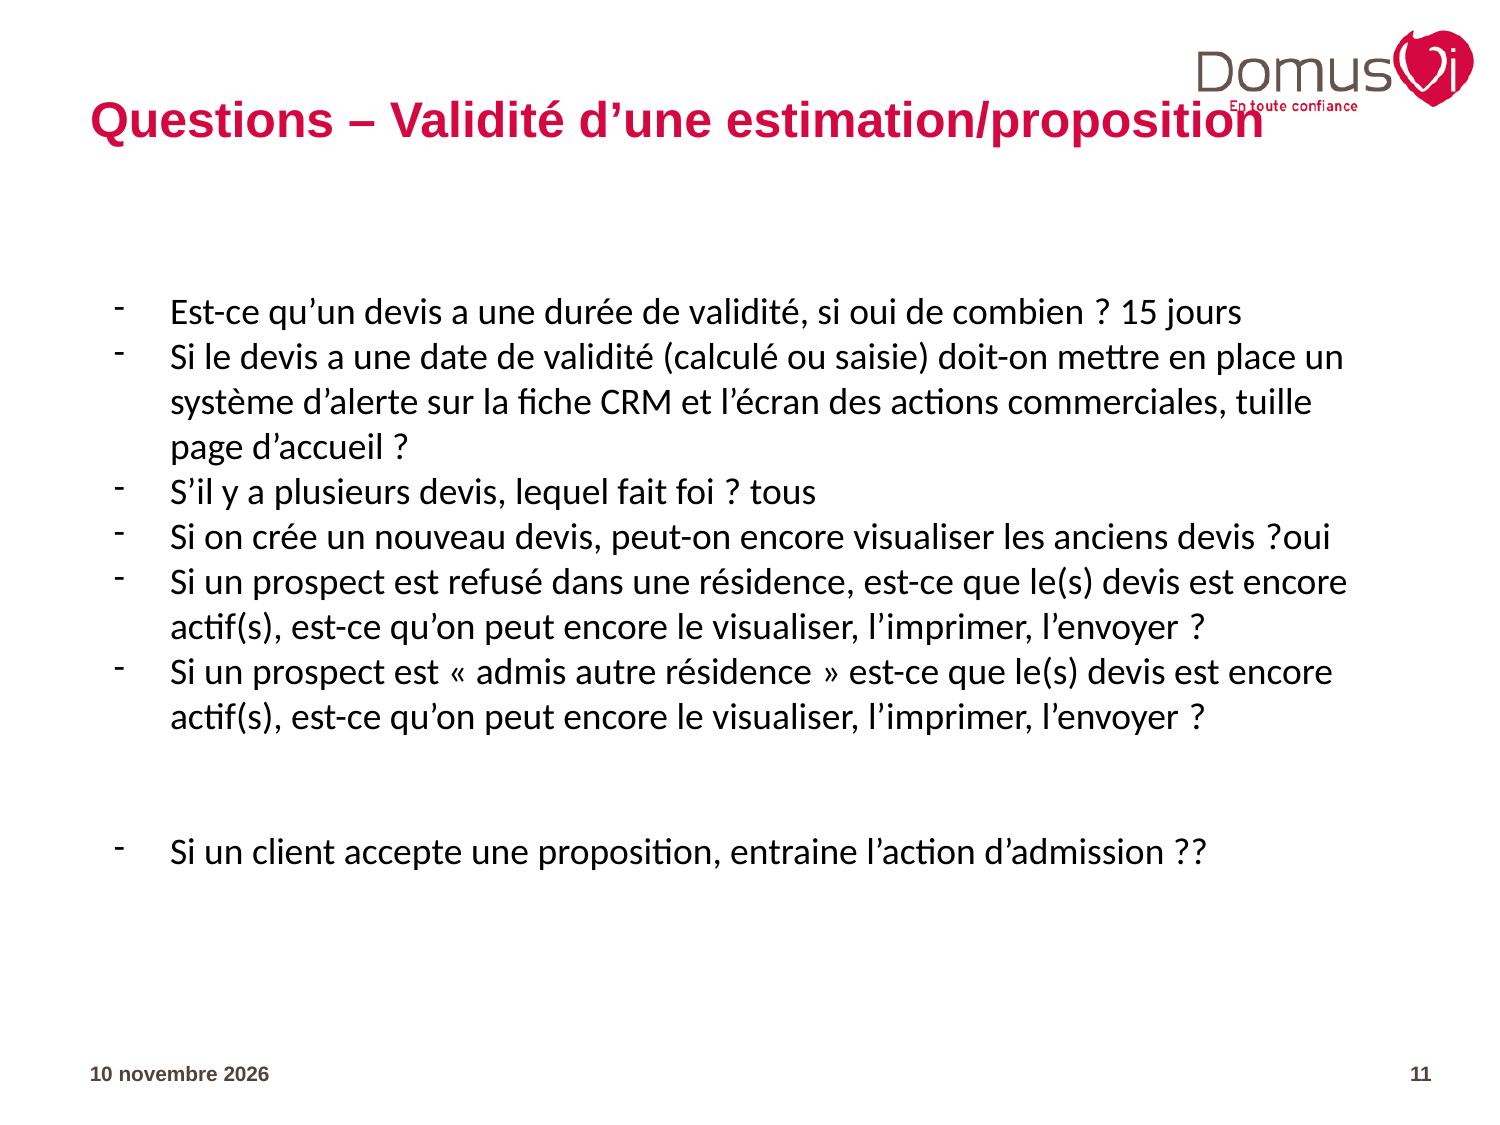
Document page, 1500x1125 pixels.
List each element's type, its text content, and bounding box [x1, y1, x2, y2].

slide_number 11 [1369, 1042, 1447, 1103]
title Questions – Validité d’une estimation/proposition [75, 43, 1447, 200]
picture [1178, 12, 1491, 131]
text_box Est-ce qu’un devis a une durée de validité, si oui de combien ? 15 jours Si le devis a une date de validité (calculé ou saisie) doit-on mettre en place un système d’alerte sur la fiche CRM et l’écran des actions commerciales, tuille page d’accueil ? S’il y a plusieurs devis, lequel fait foi ? tous Si on crée un nouveau devis, peut-on encore visualiser les anciens devis ?oui Si un prospect est refusé dans une résidence, est-ce que le(s) devis est encore actif(s), est-ce qu’on peut encore le visualiser, l’imprimer, l’envoyer ? Si un prospect est « admis autre résidence » est-ce que le(s) devis est encore actif(s), est-ce qu’on peut encore le visualiser, l’imprimer, l’envoyer ? Si un client accepte une proposition, entraine l’action d’admission ?? [98, 279, 1370, 925]
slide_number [75, 1042, 288, 1103]
